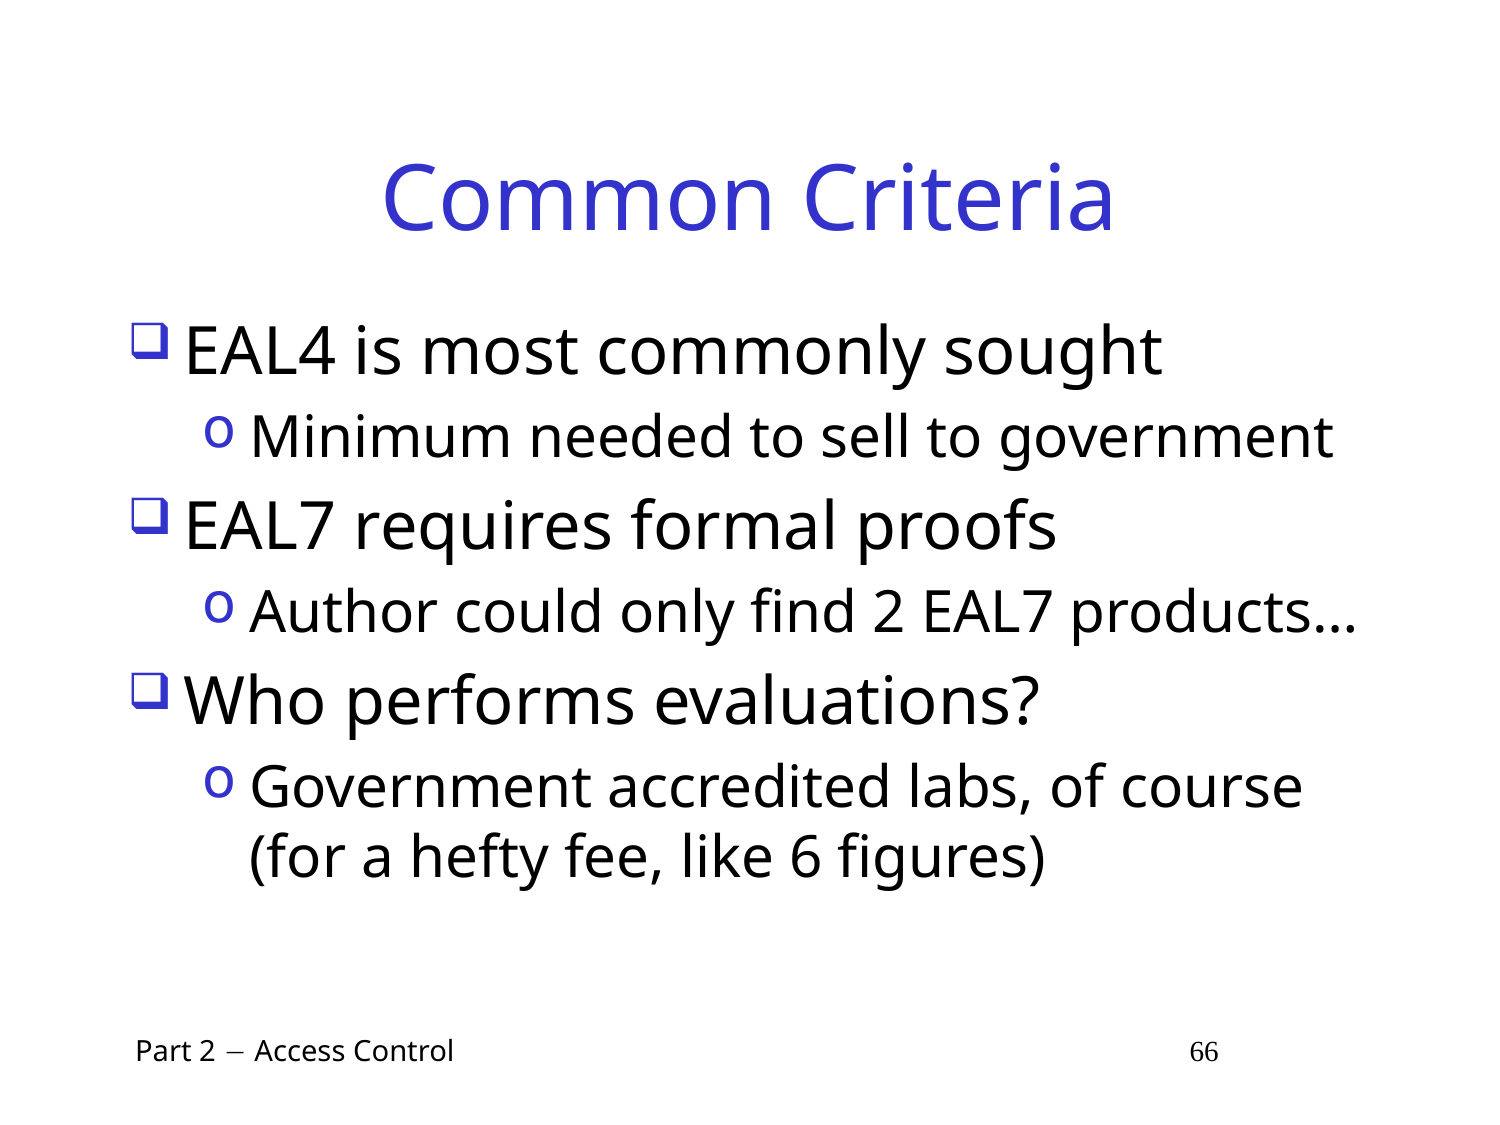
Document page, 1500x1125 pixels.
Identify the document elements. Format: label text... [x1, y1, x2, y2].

list EAL4 is most commonly sought Minimum needed to sell to government EAL7 requires formal proofs Author could only find 2 EAL7 products… Who performs evaluations? Government accredited labs, of course (for a hefty fee, like 6 figures) [112, 299, 1388, 976]
footer Part 2  Access Control 66 [112, 1024, 1401, 1101]
title Common Criteria [112, 99, 1388, 288]
